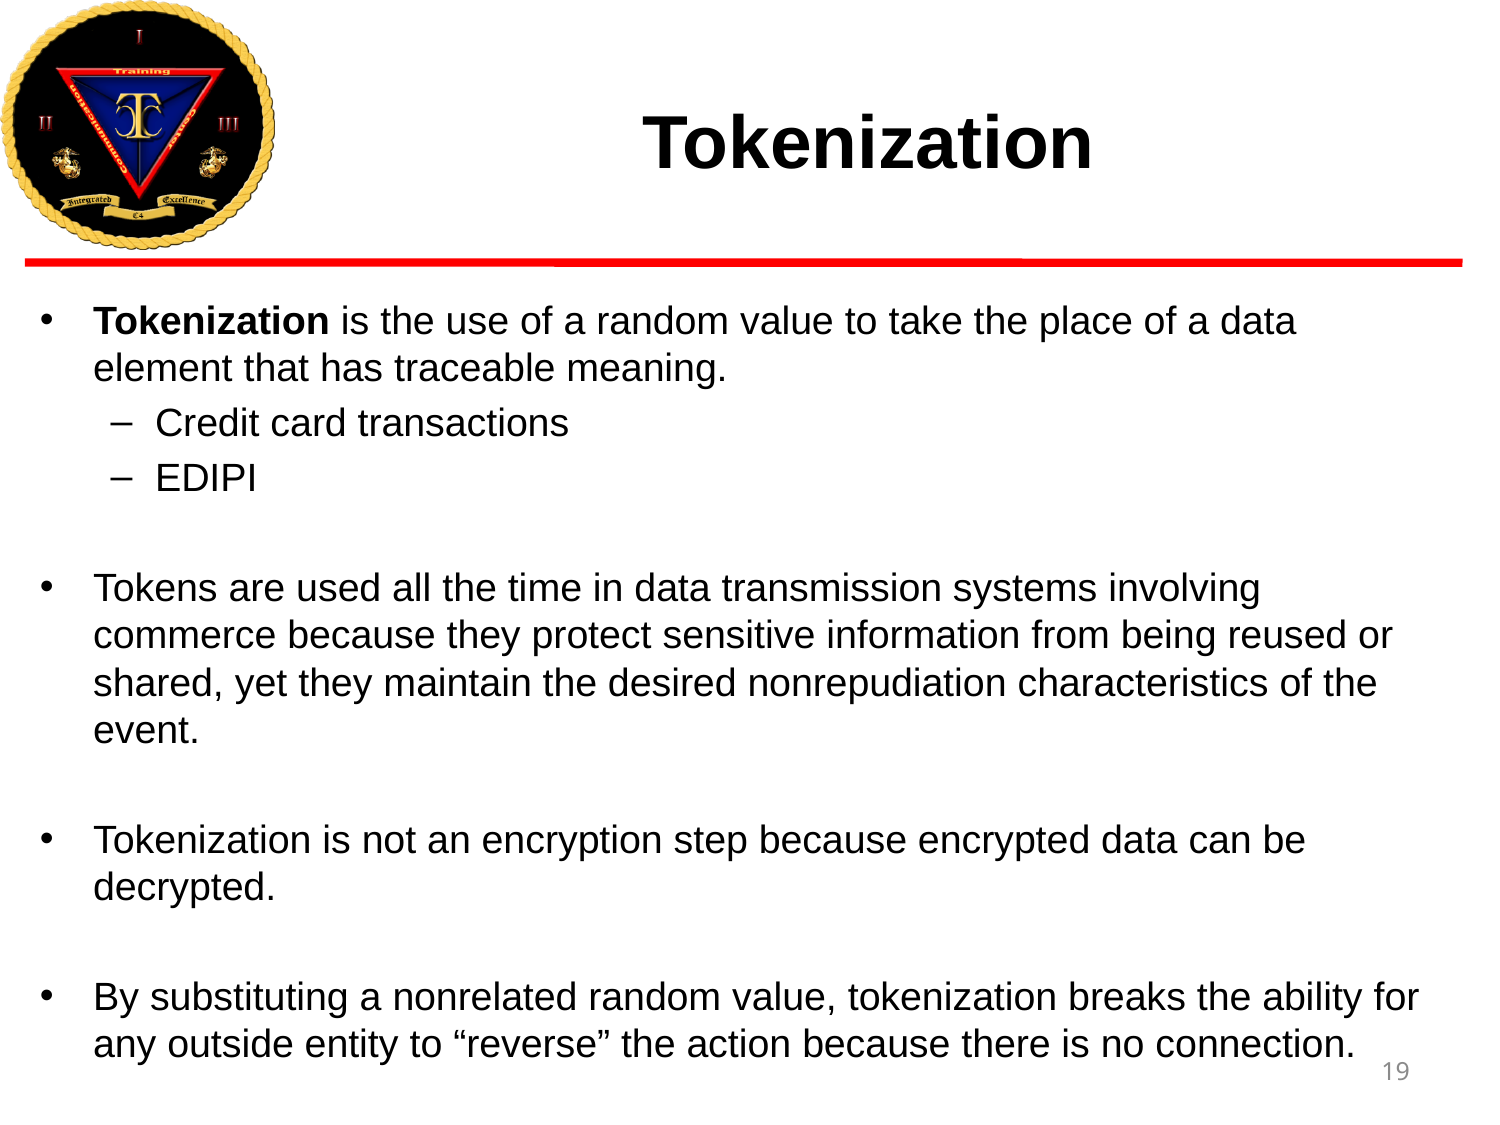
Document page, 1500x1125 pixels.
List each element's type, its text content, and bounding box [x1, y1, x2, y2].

picture [0, 0, 275, 250]
list Tokenization is the use of a random value to take the place of a data element that has traceable meaning. Credit card transactions EDIPI Tokens are used all the time in data transmission systems involving commerce because they protect sensitive information from being reused or shared, yet they maintain the desired nonrepudiation characteristics of the event. Tokenization is not an encryption step because encrypted data can be decrypted. By substituting a nonrelated random value, tokenization breaks the ability for any outside entity to “reverse” the action because there is no connection. [24, 287, 1463, 1081]
title Tokenization [274, 44, 1463, 233]
slide_number 19 [1074, 1042, 1425, 1103]
